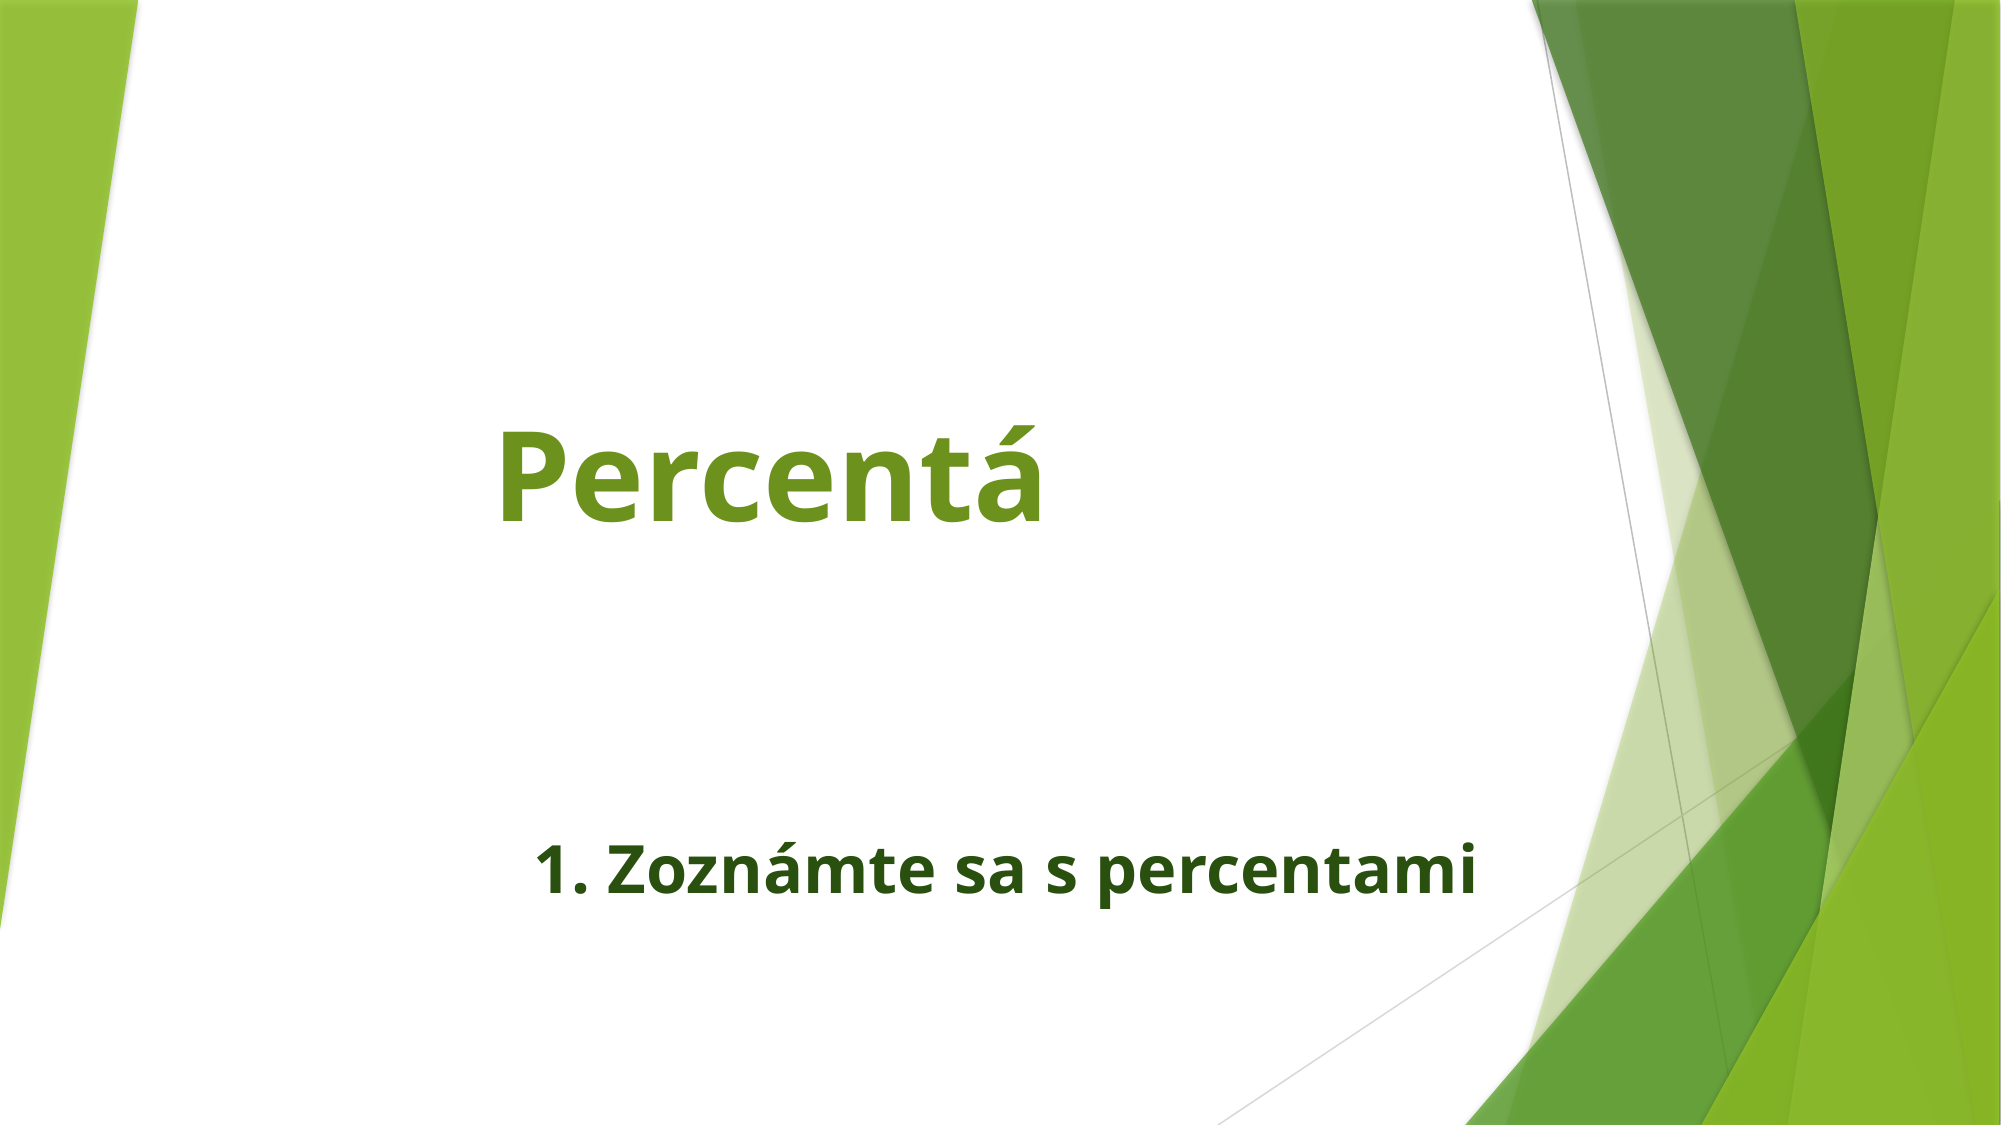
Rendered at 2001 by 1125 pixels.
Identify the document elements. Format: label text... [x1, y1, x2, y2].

title Percentá [133, 284, 1408, 555]
subtitle 1. Zoznámte sa s percentami [518, 819, 1793, 999]
